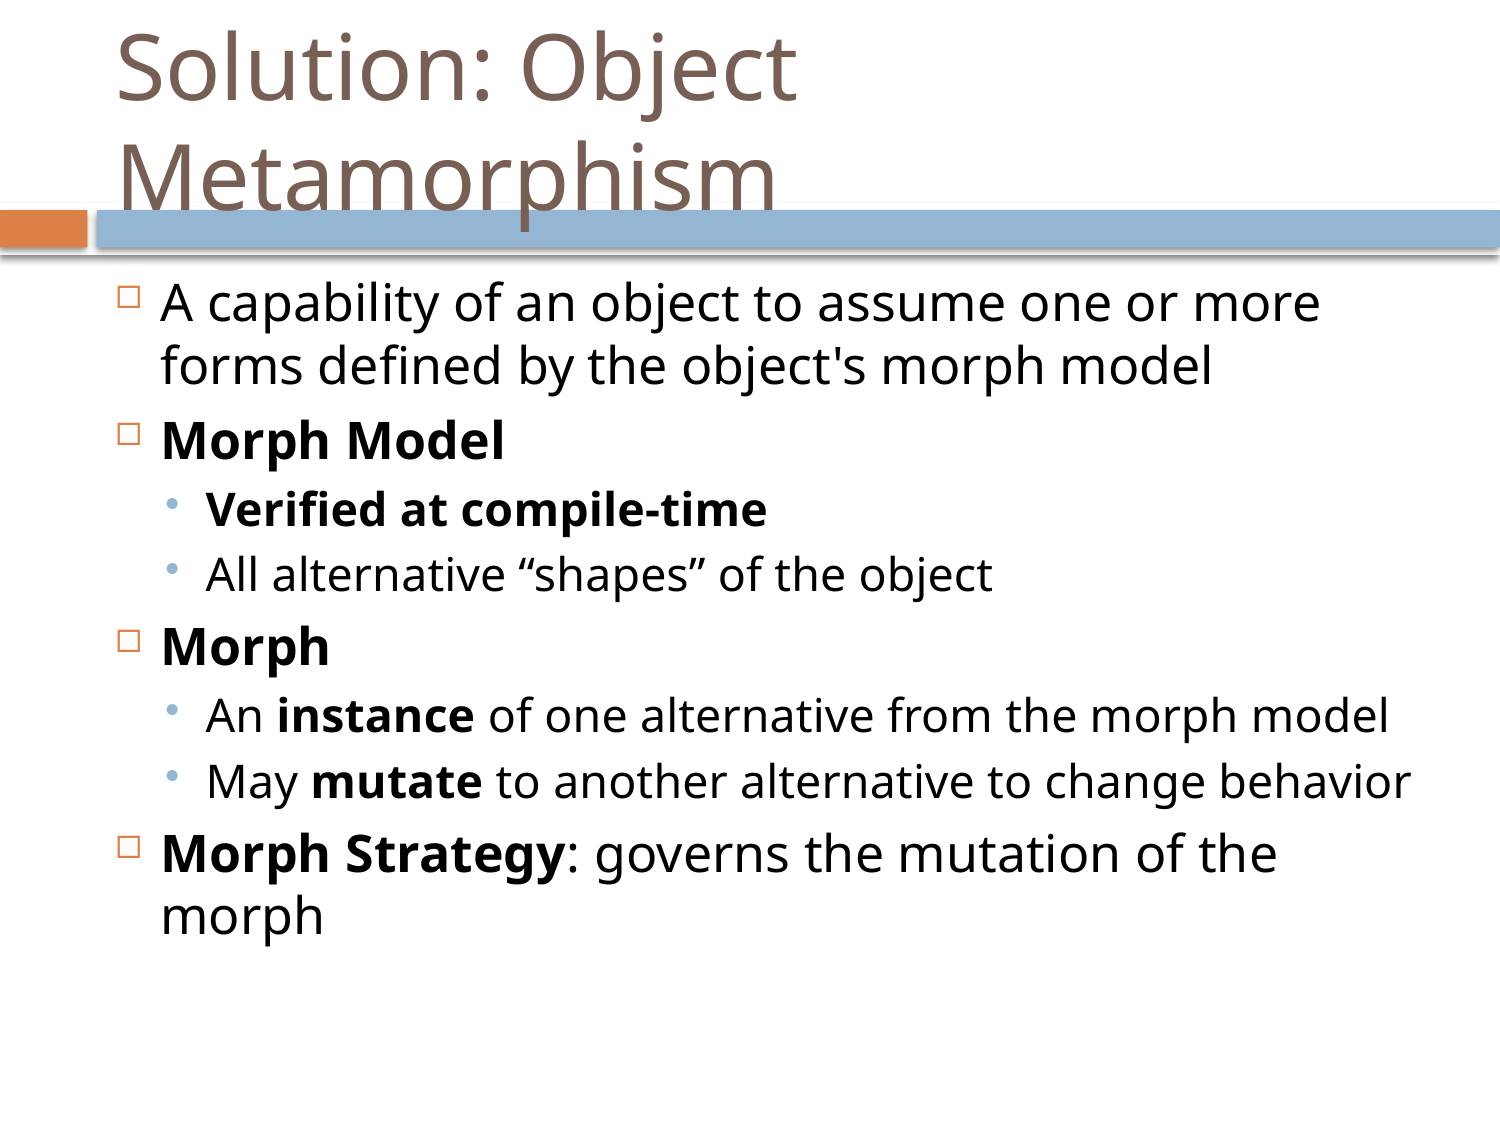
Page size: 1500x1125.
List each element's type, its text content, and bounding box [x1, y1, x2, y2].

title Solution: Object Metamorphism [100, 37, 1438, 200]
list A capability of an object to assume one or more forms defined by the object's morph model Morph Model Verified at compile-time All alternative “shapes” of the object Morph An instance of one alternative from the morph model May mutate to another alternative to change behavior Morph Strategy: governs the mutation of the morph [100, 262, 1438, 1000]
